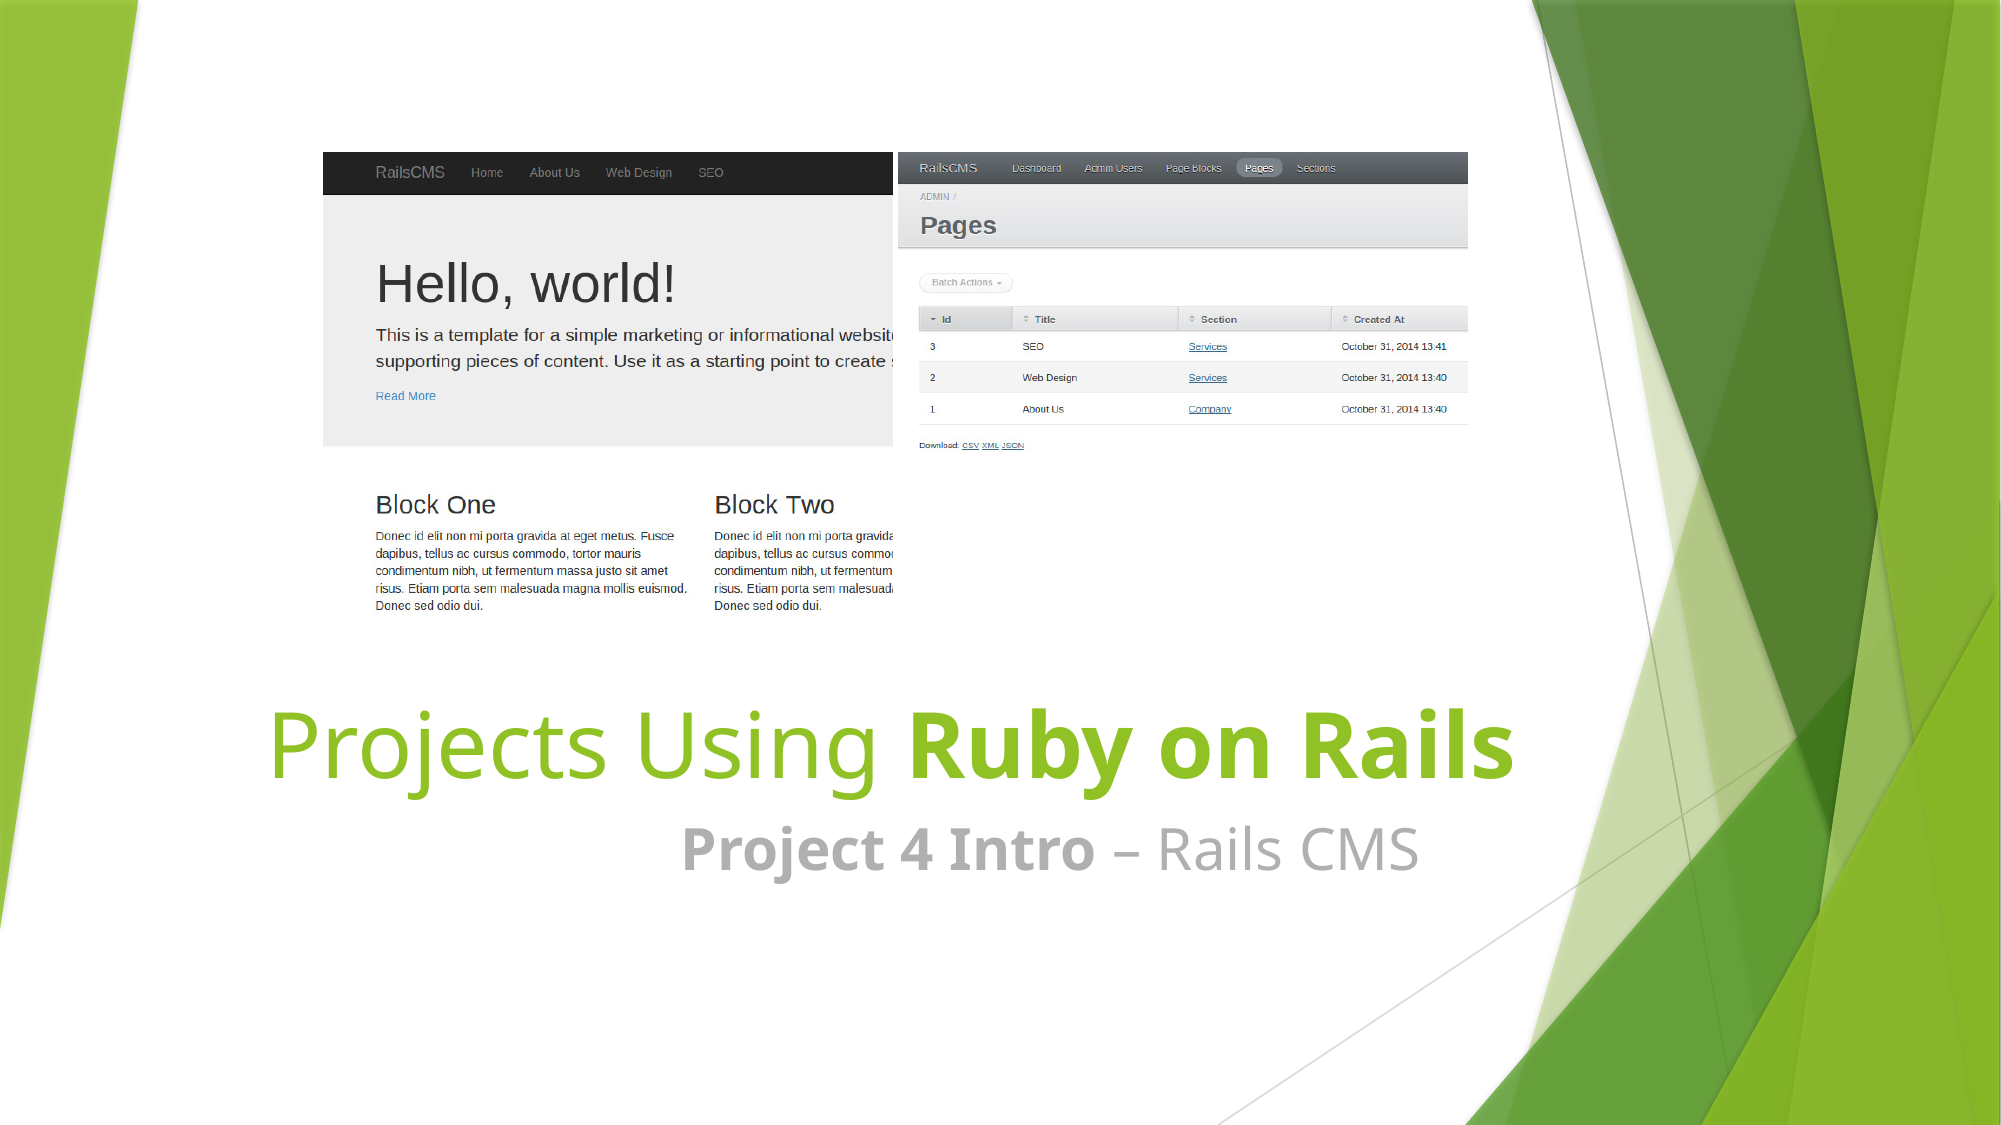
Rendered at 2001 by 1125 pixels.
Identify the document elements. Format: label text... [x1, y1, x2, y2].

title Projects Using Ruby on Rails [0, 432, 1532, 805]
picture [322, 151, 894, 620]
picture [897, 151, 1469, 620]
subtitle Project 4 Intro – Rails CMS [0, 804, 1436, 989]
